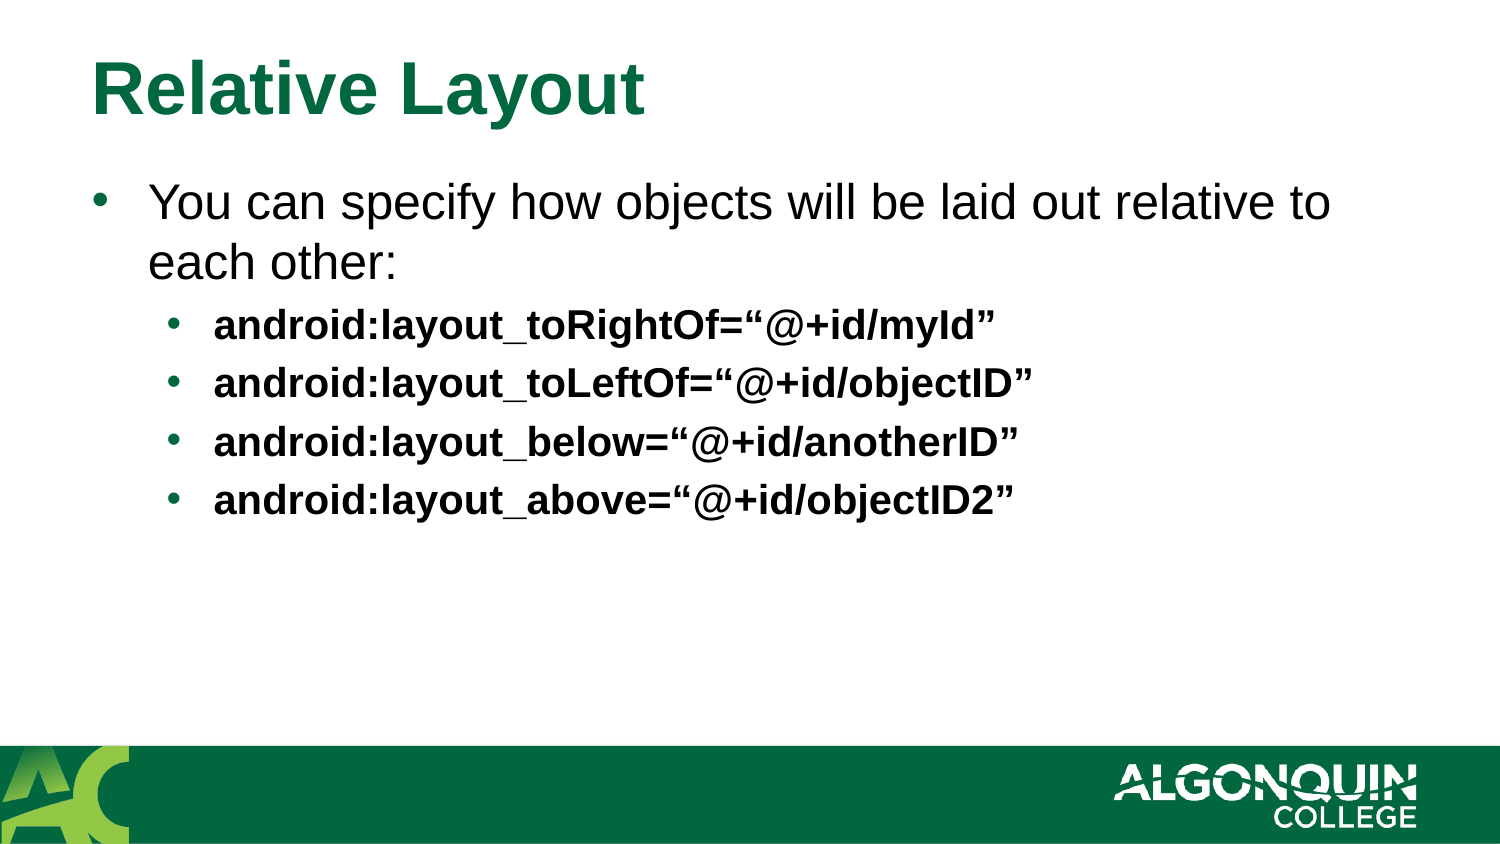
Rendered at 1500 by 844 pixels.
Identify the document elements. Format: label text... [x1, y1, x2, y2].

title Relative Layout [76, 31, 1424, 161]
list You can specify how objects will be laid out relative to each other: android:layout_toRightOf=“@+id/myId” android:layout_toLeftOf=“@+id/objectID” android:layout_below=“@+id/anotherID” android:layout_above=“@+id/objectID2” [76, 161, 1424, 715]
picture [1, 746, 129, 844]
